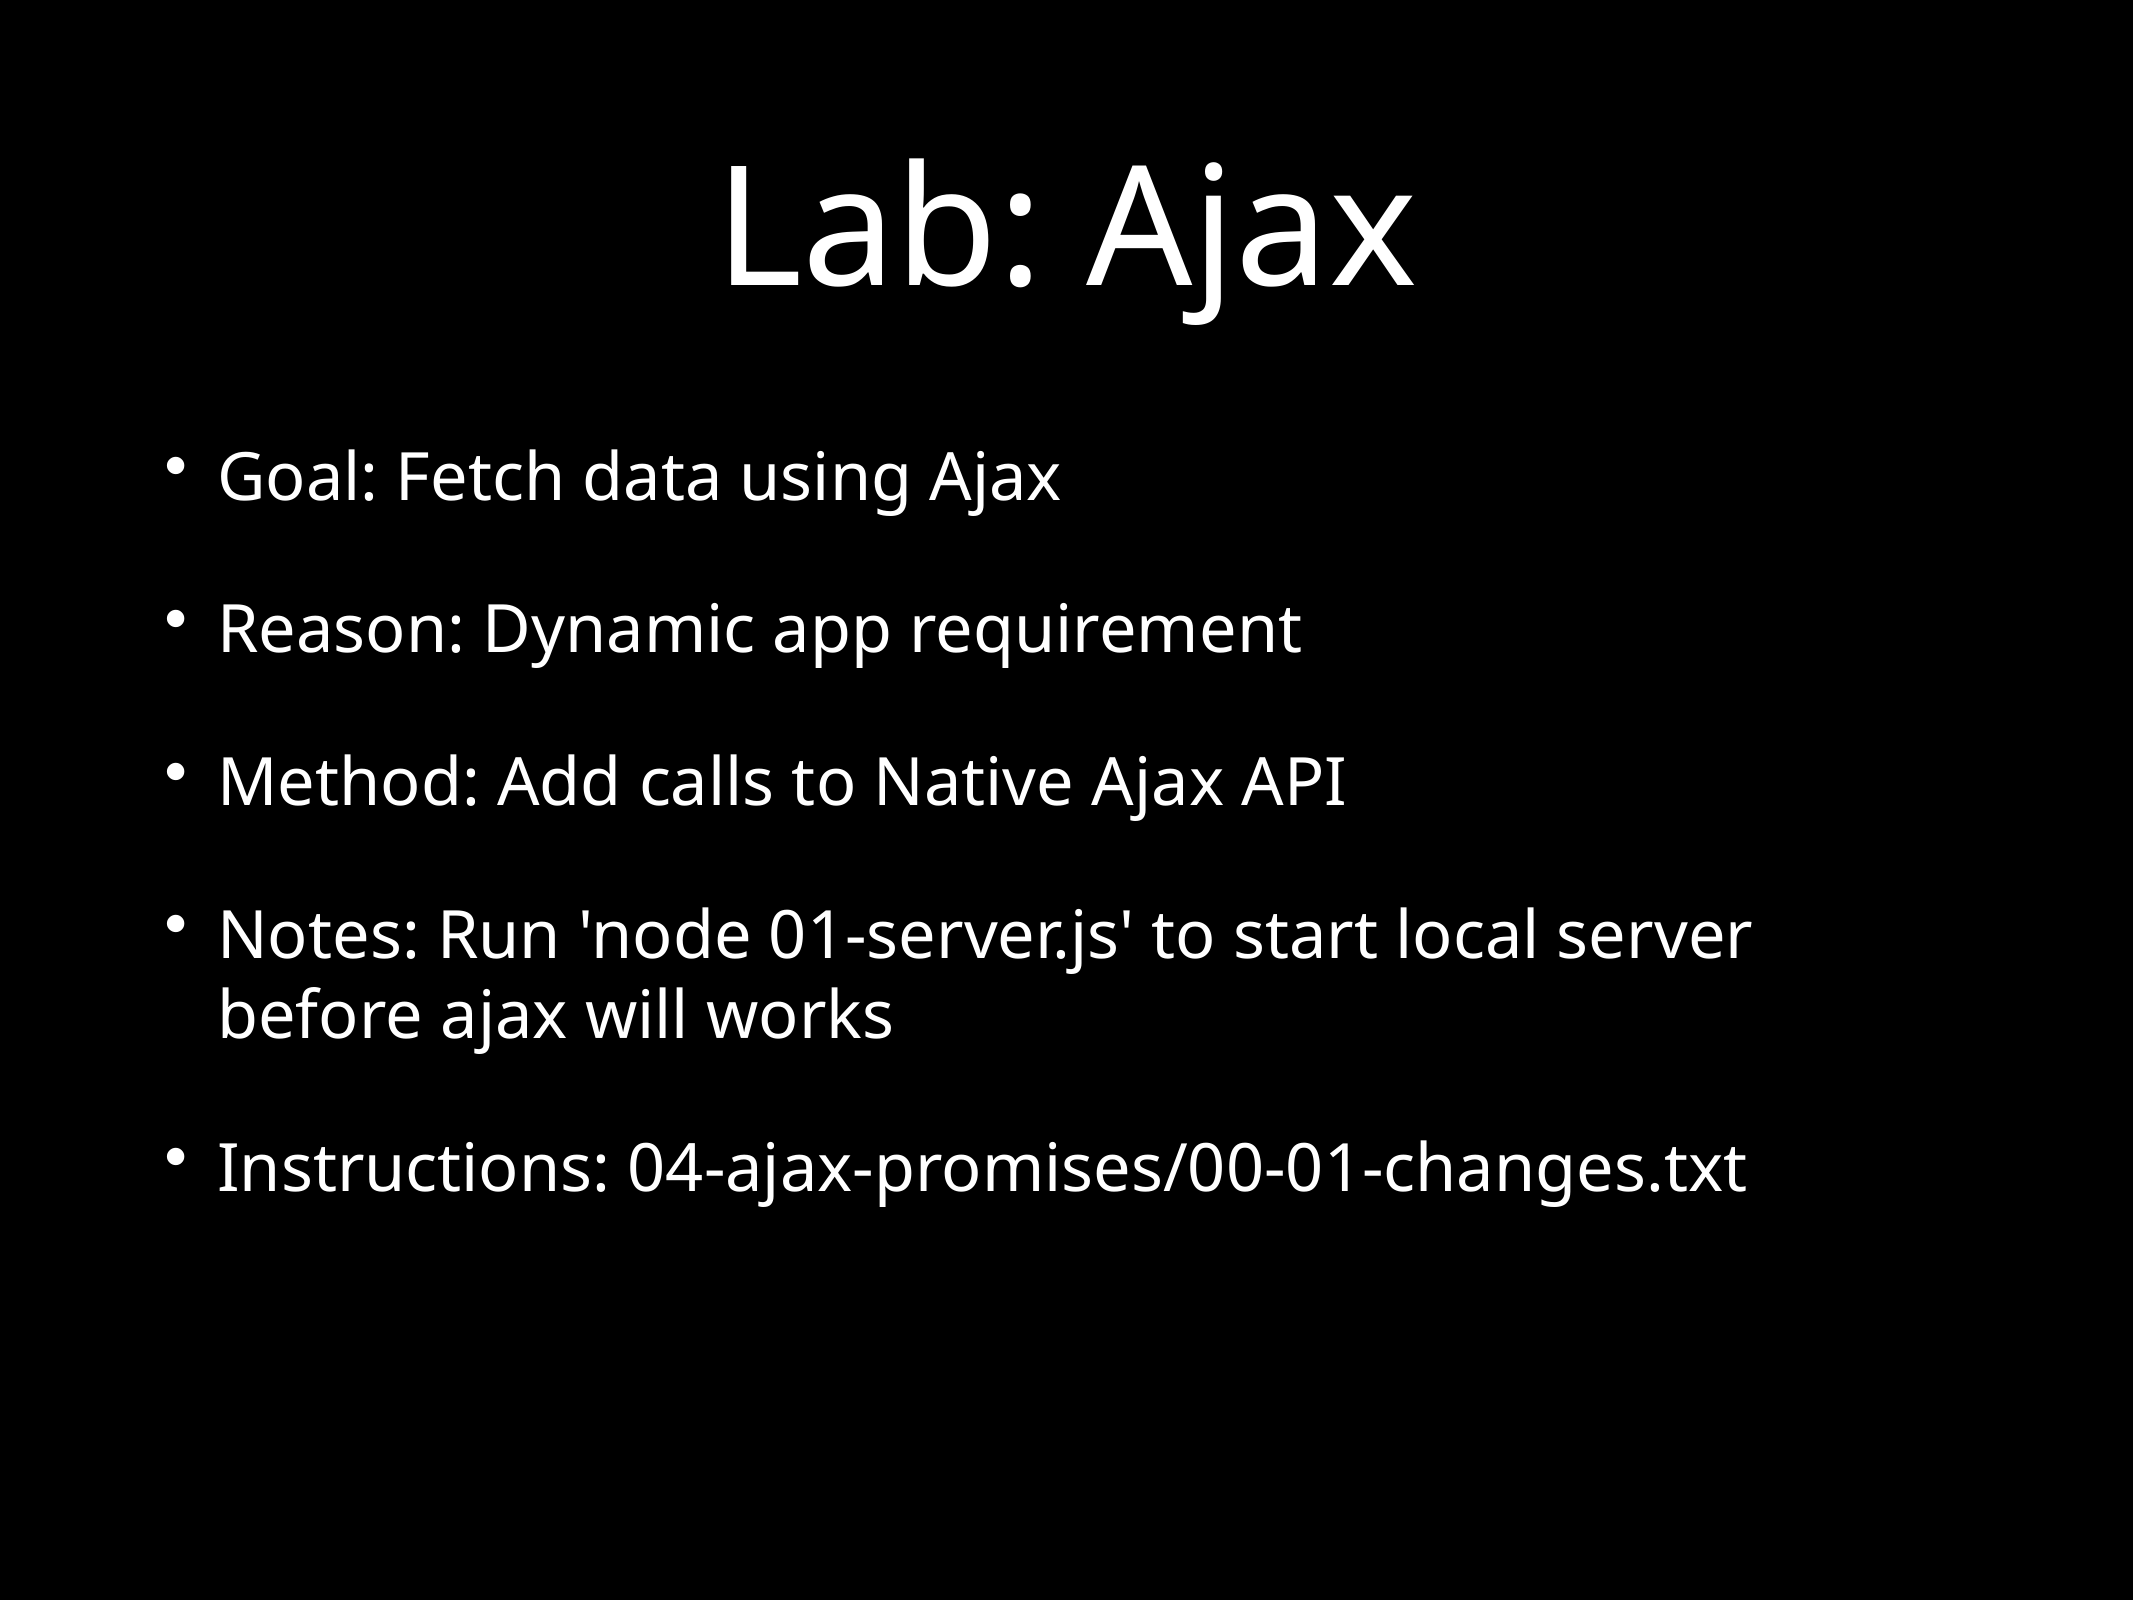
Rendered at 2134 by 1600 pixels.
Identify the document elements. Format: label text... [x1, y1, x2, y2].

title Lab: Ajax [155, 41, 1978, 397]
list Goal: Fetch data using Ajax Reason: Dynamic app requirement Method: Add calls to Native Ajax API Notes: Run 'node 01-server.js' to start local server before ajax will works Instructions: 04-ajax-promises/00-01-changes.txt [155, 424, 1978, 1457]
